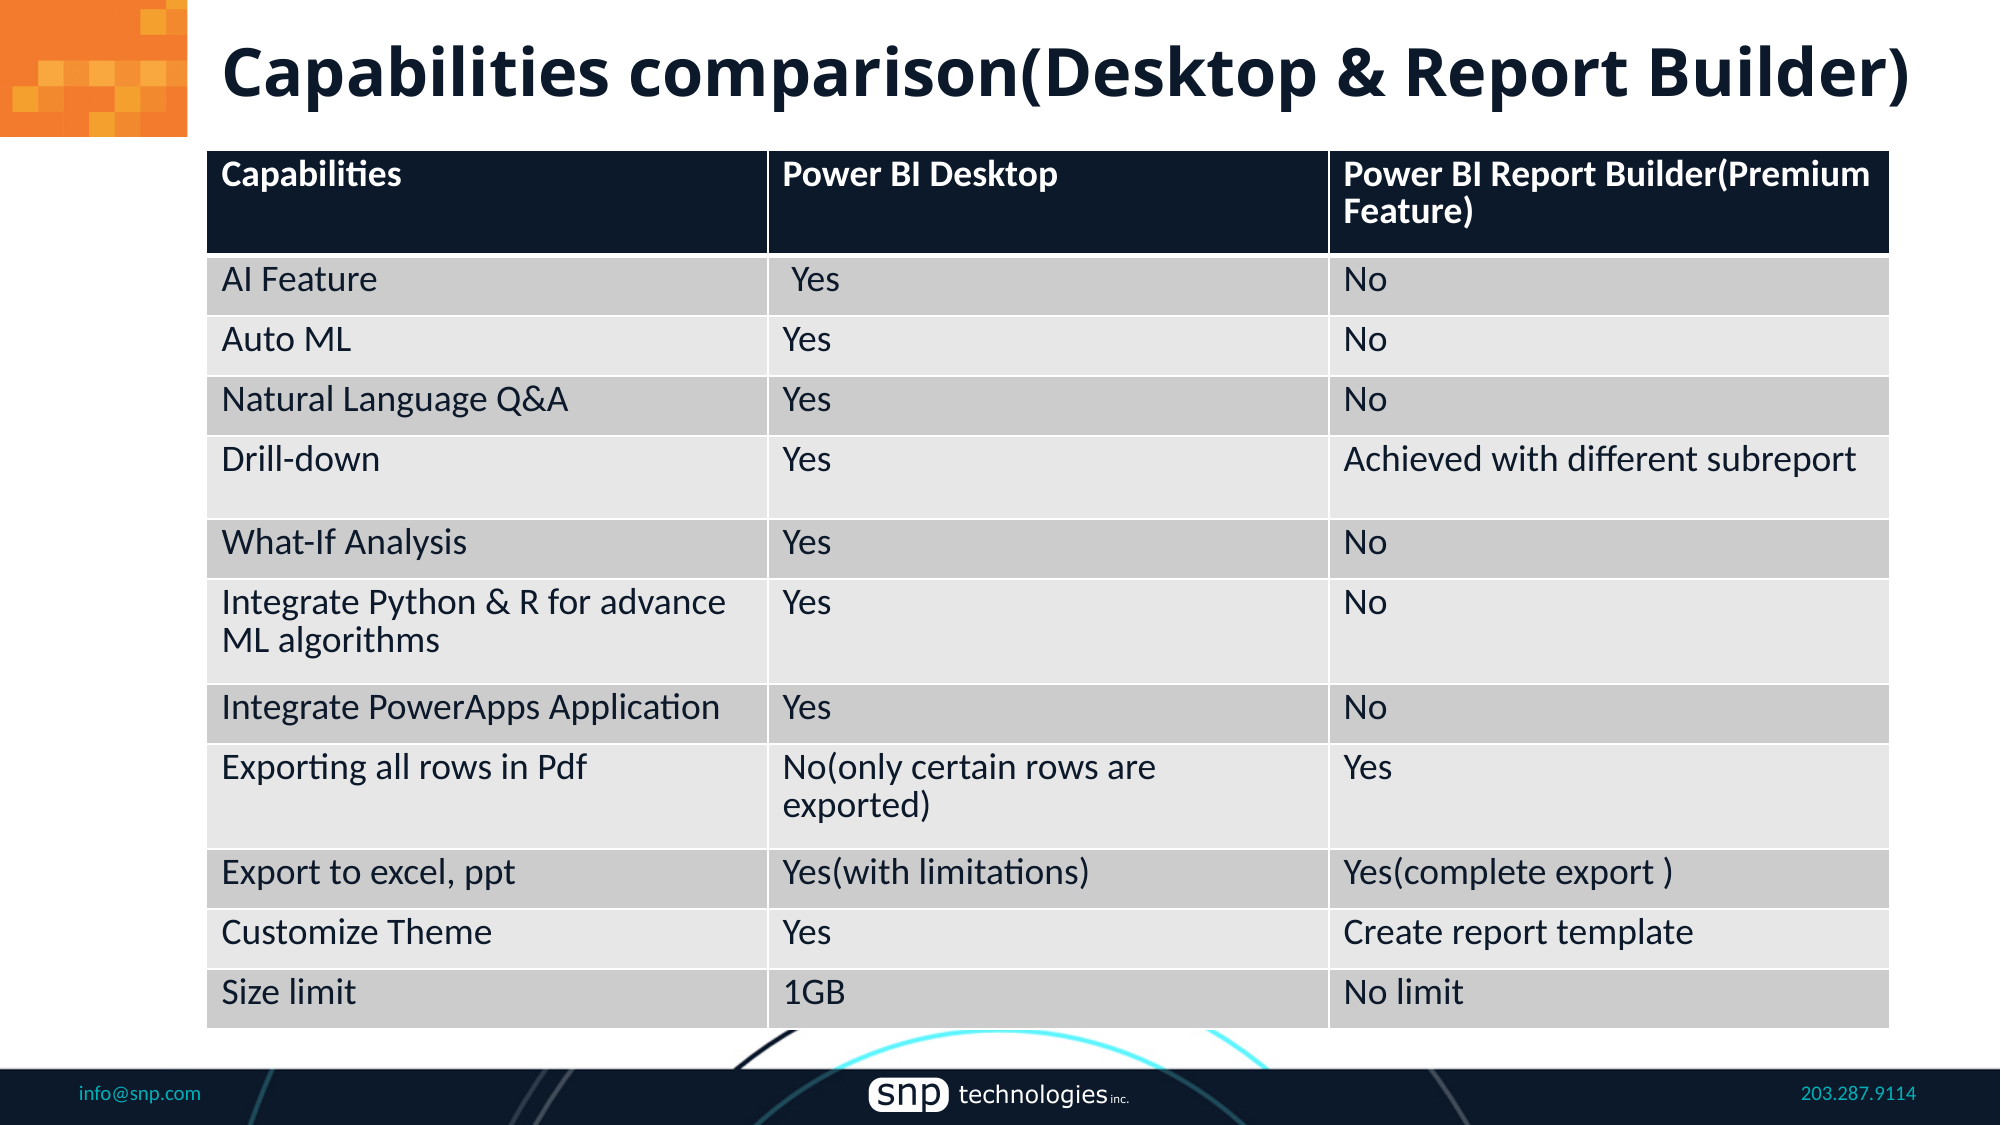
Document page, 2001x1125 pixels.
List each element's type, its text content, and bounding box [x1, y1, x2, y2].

table_cell Yes [769, 258, 1328, 315]
table_cell No [1330, 520, 1889, 578]
table_cell Exporting all rows in Pdf [207, 745, 767, 848]
table_cell Yes [769, 580, 1328, 683]
table_cell Natural Language Q&A [207, 377, 767, 435]
table_cell What-If Analysis [207, 520, 767, 578]
table_cell Yes(with limitations) [769, 850, 1328, 908]
picture [0, 0, 188, 137]
table_cell Yes [769, 437, 1328, 518]
table_cell No [1330, 377, 1889, 435]
table_cell No(only certain rows are exported) [769, 745, 1328, 848]
table_cell No [1330, 685, 1889, 743]
table_header Power BI Report Builder(Premium Feature) [1330, 151, 1889, 253]
table_cell Integrate Python & R for advance ML algorithms [207, 580, 767, 683]
table_cell Export to excel, ppt [207, 850, 767, 908]
table_cell Customize Theme [207, 910, 767, 949]
picture [0, 949, 2000, 1125]
table_cell Yes [769, 520, 1328, 578]
table_cell No [1330, 580, 1889, 683]
table_header Power BI Desktop [769, 151, 1328, 253]
table_cell Yes [1330, 745, 1889, 848]
table_cell Yes [769, 317, 1328, 375]
text_box Capabilities comparison(Desktop & Report Builder) [206, 1, 1999, 139]
table_cell AI Feature [207, 258, 767, 315]
table_cell Yes [769, 910, 1328, 949]
table_header Capabilities [207, 151, 767, 253]
table_cell Auto ML [207, 317, 767, 375]
table_cell Integrate PowerApps Application [207, 685, 767, 743]
table_cell Yes(complete export ) [1330, 850, 1889, 908]
table_cell No [1330, 258, 1889, 315]
table_cell No [1330, 317, 1889, 375]
table_cell Achieved with different subreport [1330, 437, 1889, 518]
table_cell Create report template [1330, 910, 1889, 949]
table_cell Yes [769, 377, 1328, 435]
table_cell Drill-down [207, 437, 767, 518]
table_cell Yes [769, 685, 1328, 743]
